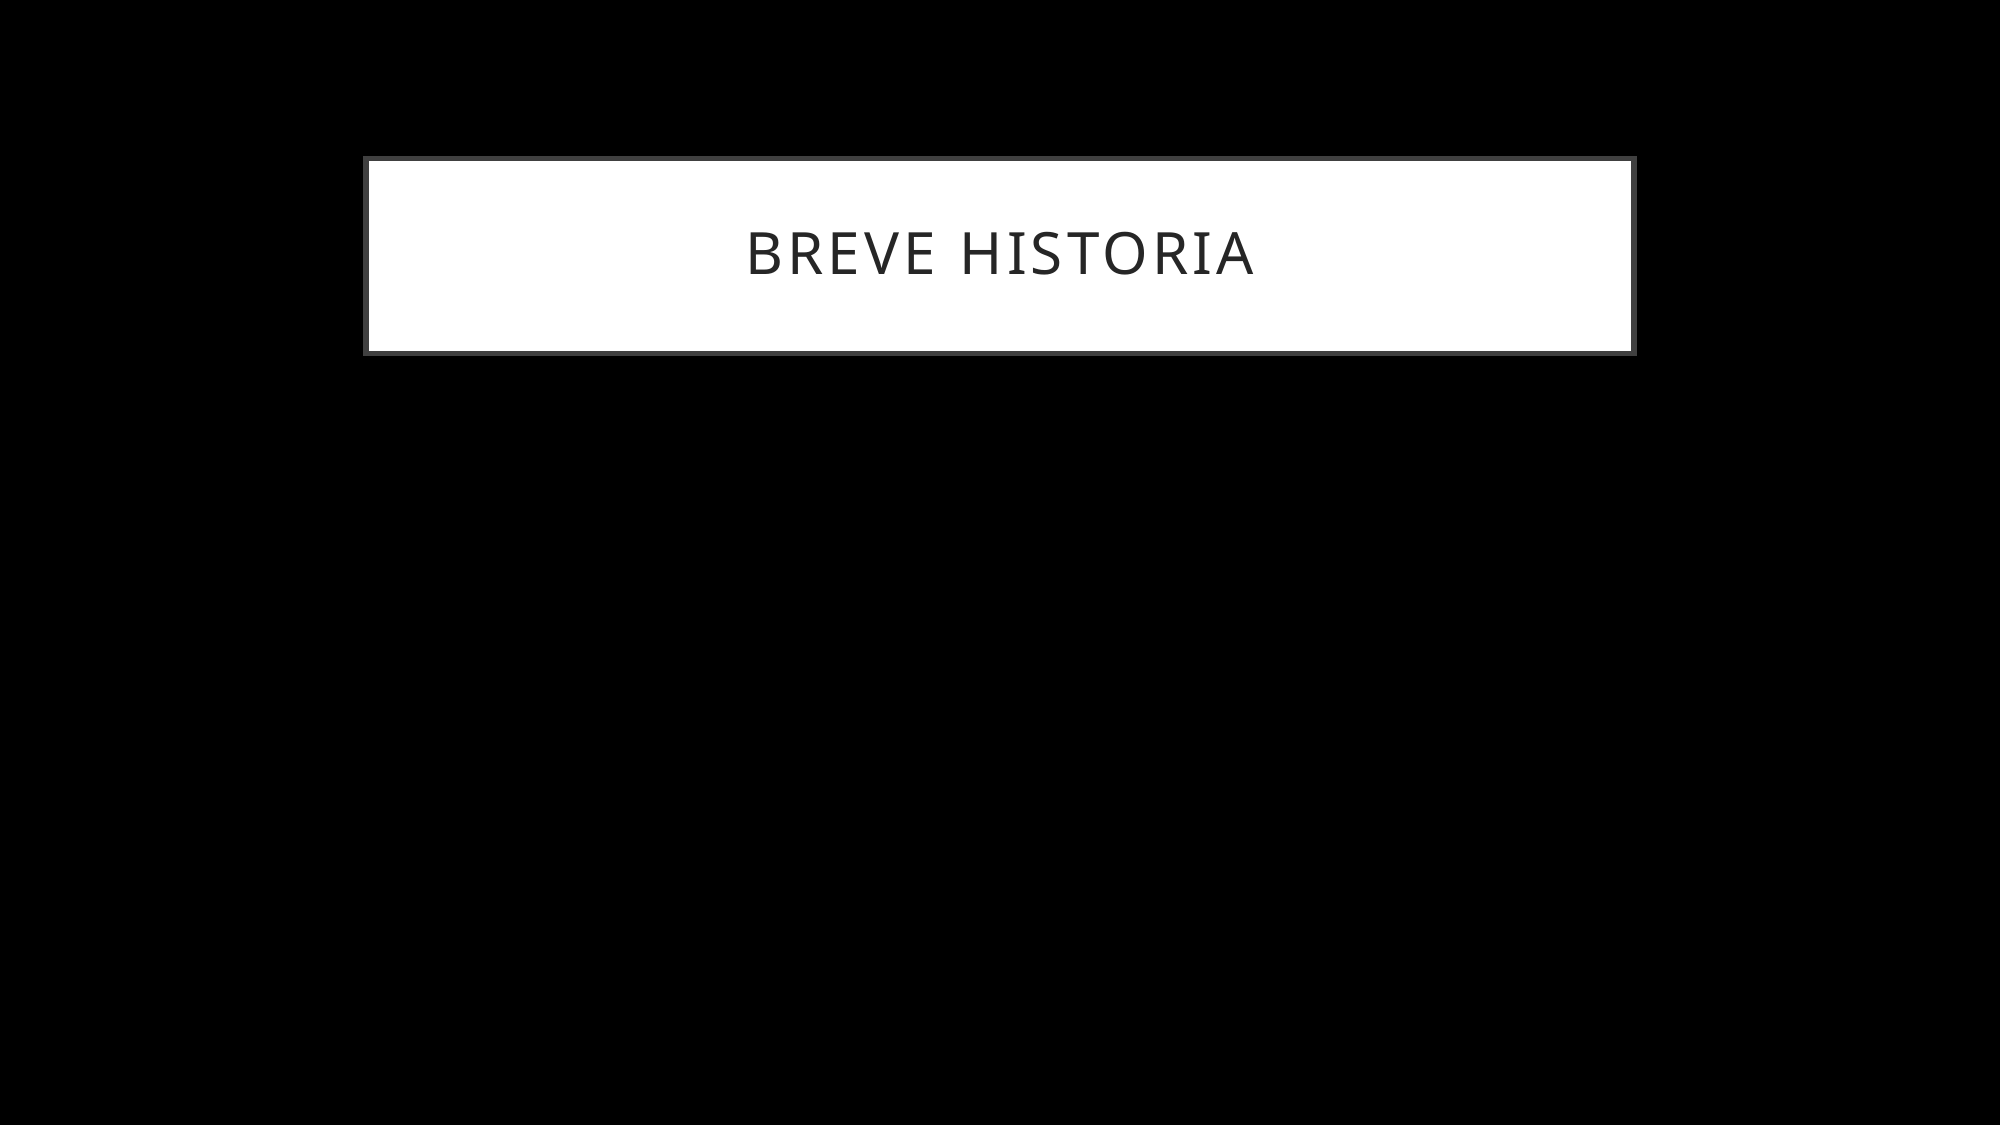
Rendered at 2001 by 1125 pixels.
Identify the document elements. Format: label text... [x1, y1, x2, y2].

title BREVE HISTORIA [363, 156, 1637, 356]
